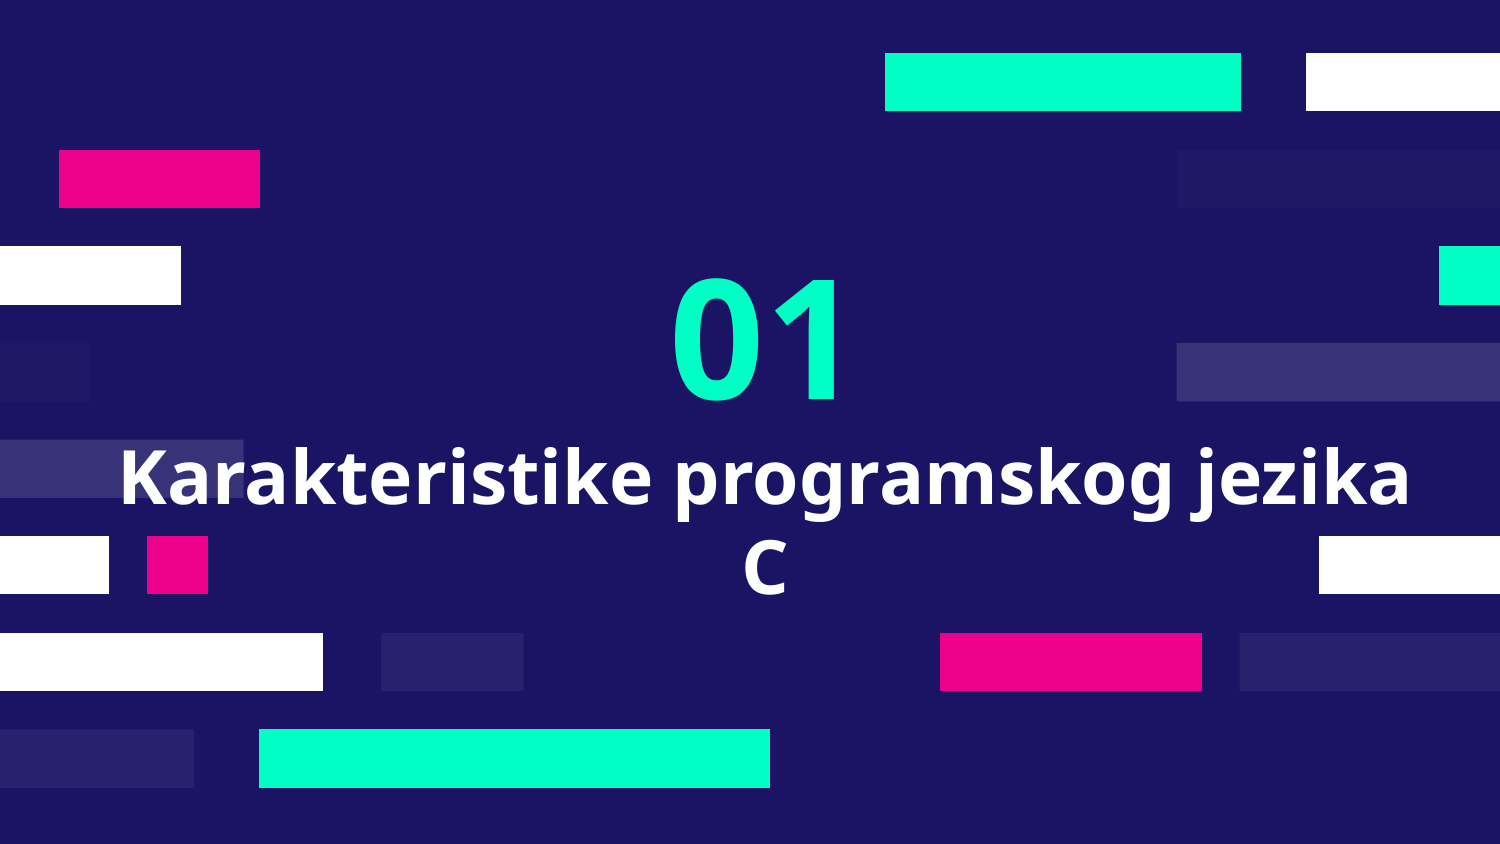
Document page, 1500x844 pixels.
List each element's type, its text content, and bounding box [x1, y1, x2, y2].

title 01 [74, 352, 1457, 434]
title Karakteristike programskog jezika C [74, 482, 1457, 557]
